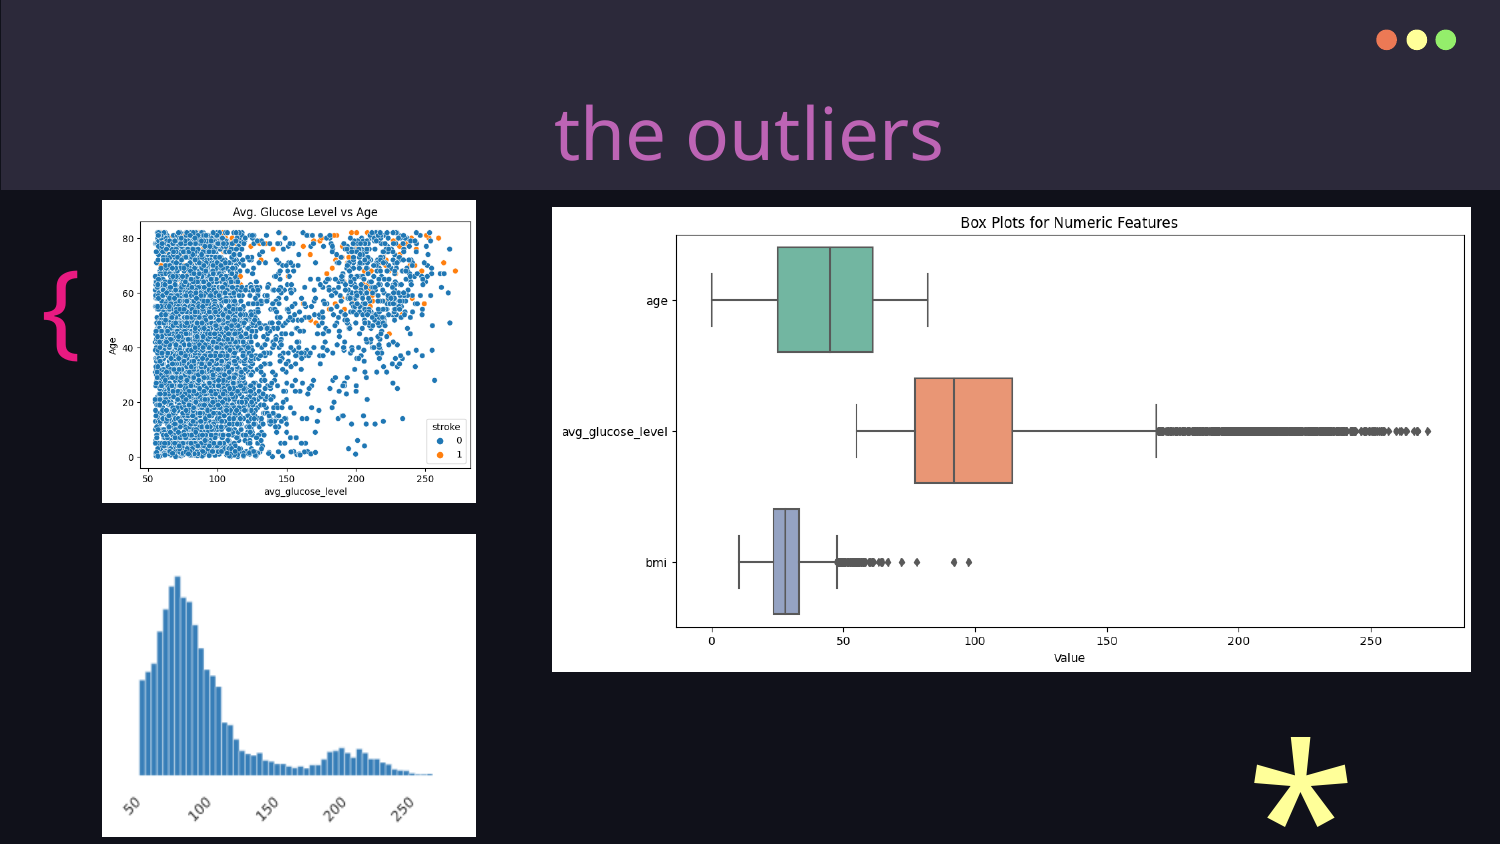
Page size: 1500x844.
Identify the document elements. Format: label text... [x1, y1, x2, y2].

picture [102, 200, 477, 504]
picture [102, 534, 477, 838]
picture [551, 207, 1471, 672]
text_box { [26, 225, 97, 369]
title the outliers [118, 72, 1382, 167]
text_box * [1231, 680, 1317, 805]
